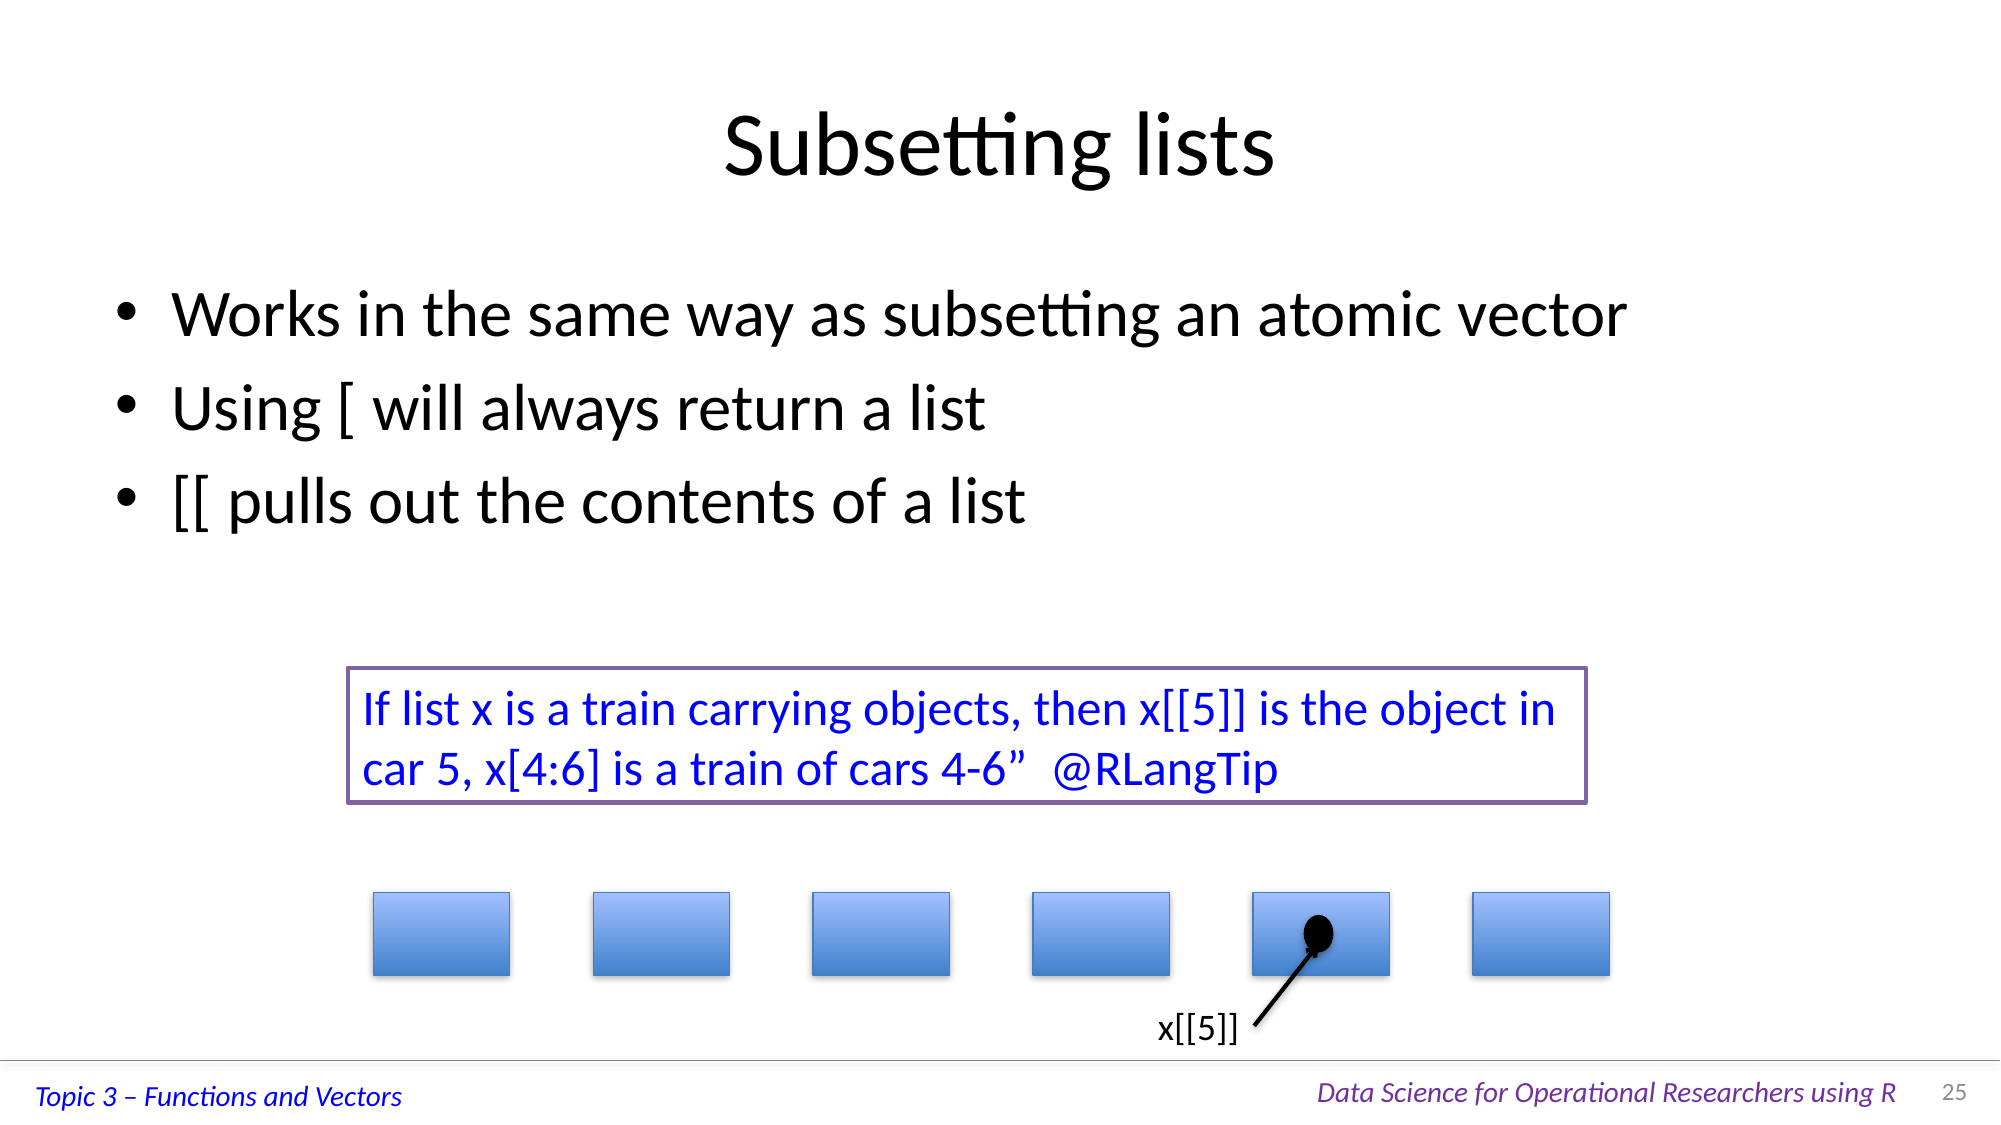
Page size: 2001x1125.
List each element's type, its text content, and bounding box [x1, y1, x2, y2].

title Subsetting lists [99, 45, 1900, 233]
text_box [1032, 892, 1170, 976]
slide_number 25 [1899, 1060, 1983, 1120]
text_box [1252, 892, 1390, 976]
text_box x[[5]] [1143, 995, 1255, 1056]
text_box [1254, 951, 1319, 1027]
text_box [1303, 914, 1334, 952]
text_box [373, 892, 510, 976]
text_box [593, 892, 730, 976]
text_box [812, 892, 950, 976]
text_box [1472, 892, 1610, 976]
text_box If list x is a train carrying objects, then x[[5]] is the object in car 5, x[4:6] is a train of cars 4-6” @RLangTip [346, 666, 1588, 805]
list Works in the same way as subsetting an atomic vector Using [ will always return a list [[ pulls out the contents of a list [99, 262, 1900, 595]
